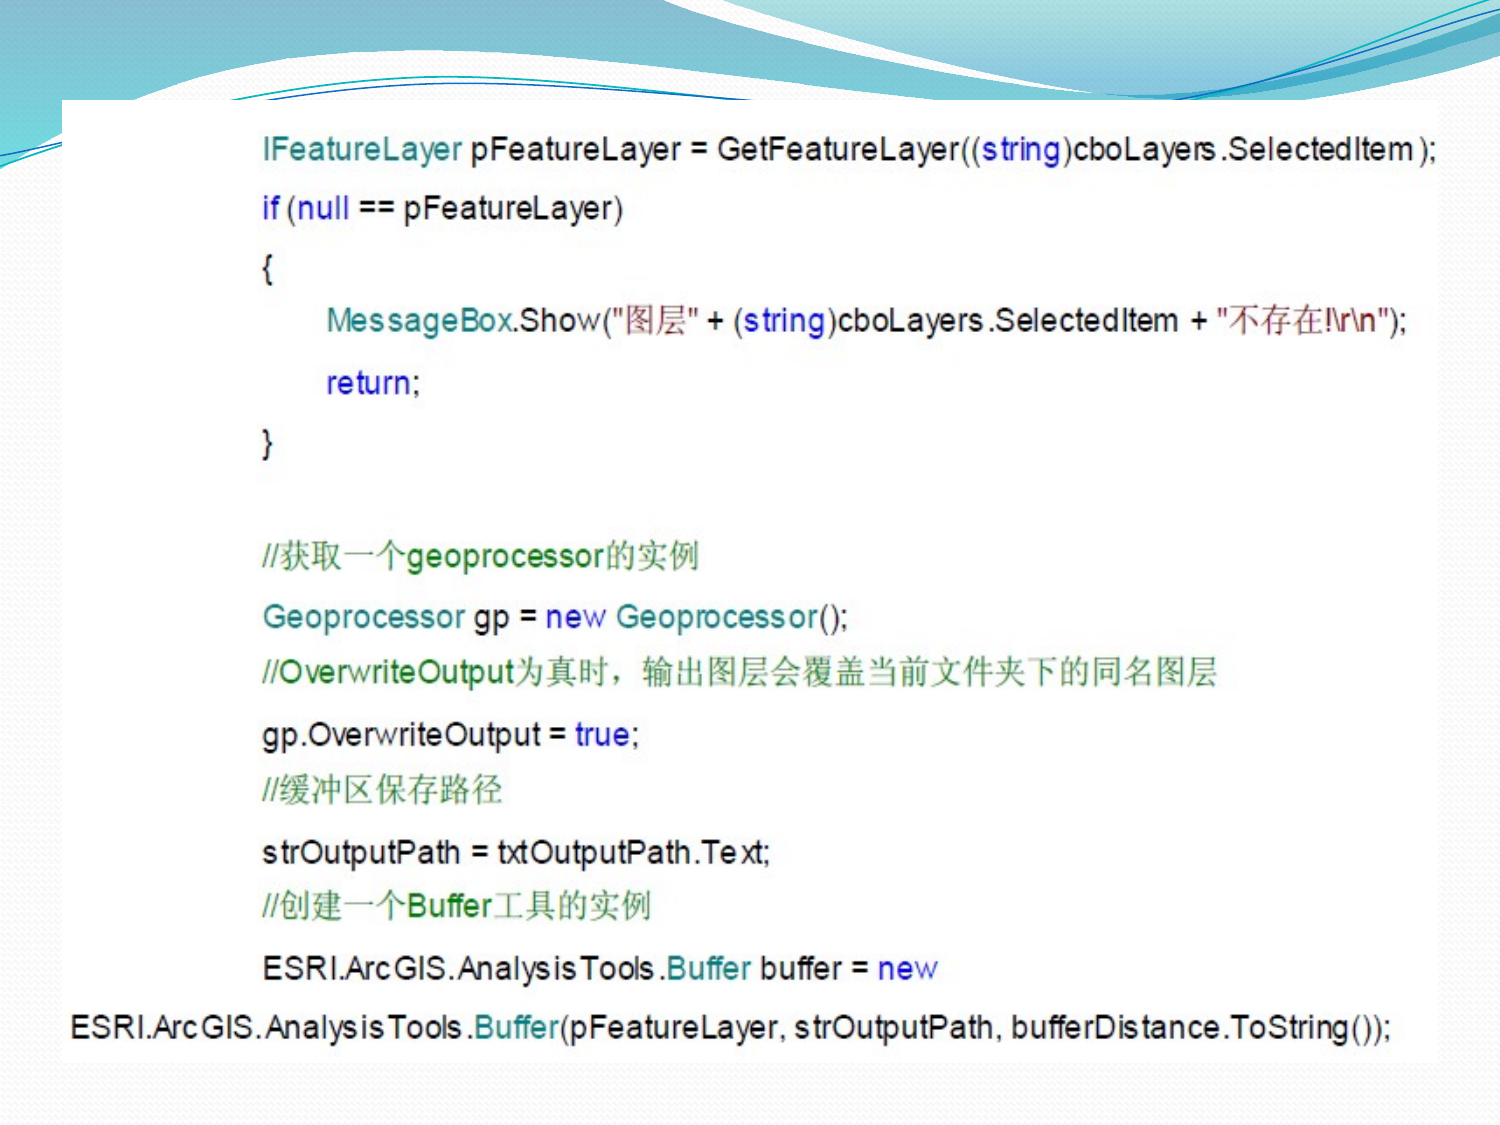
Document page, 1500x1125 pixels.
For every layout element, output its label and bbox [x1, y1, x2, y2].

picture [62, 99, 1438, 1063]
